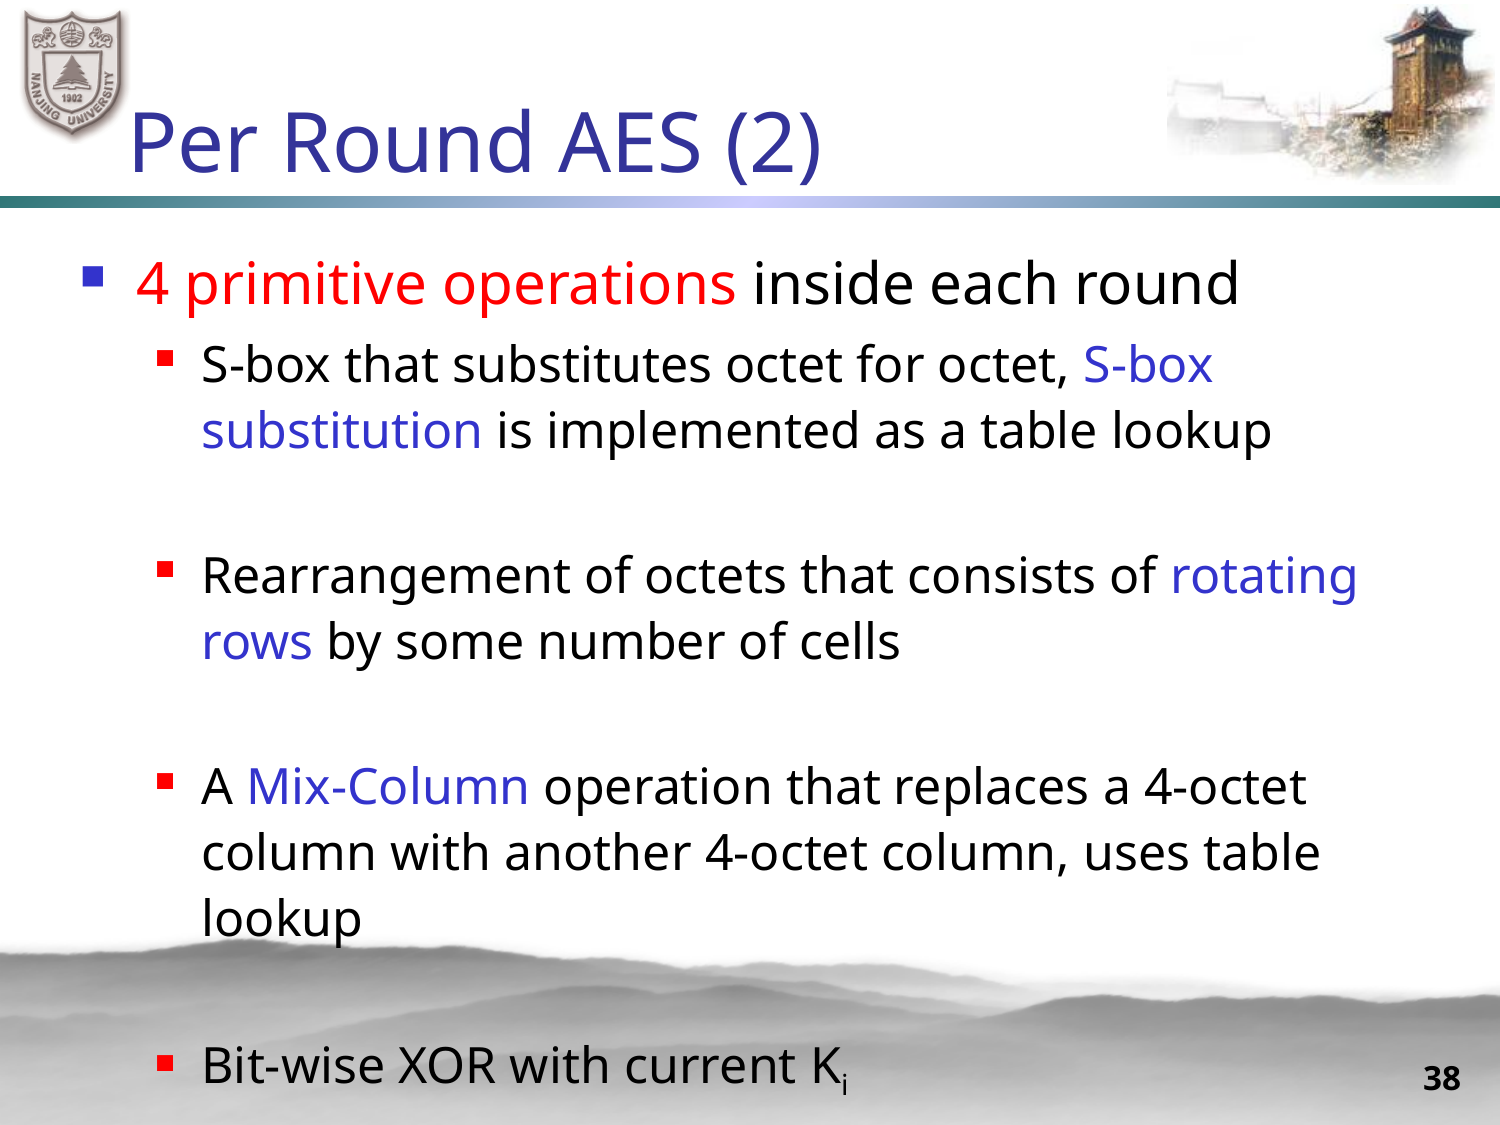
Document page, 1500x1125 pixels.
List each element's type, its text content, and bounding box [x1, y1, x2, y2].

list 4 primitive operations inside each round S-box that substitutes octet for octet, S-box substitution is implemented as a table lookup Rearrangement of octets that consists of rotating rows by some number of cells A Mix-Column operation that replaces a 4-octet column with another 4-octet column, uses table lookup Bit-wise XOR with current Ki [64, 231, 1471, 1036]
picture [0, 928, 1500, 1125]
picture [1167, 4, 1495, 54]
slide_number 38 [1163, 1034, 1477, 1111]
title Per Round AES (2) [111, 54, 1500, 197]
picture [0, 0, 144, 144]
